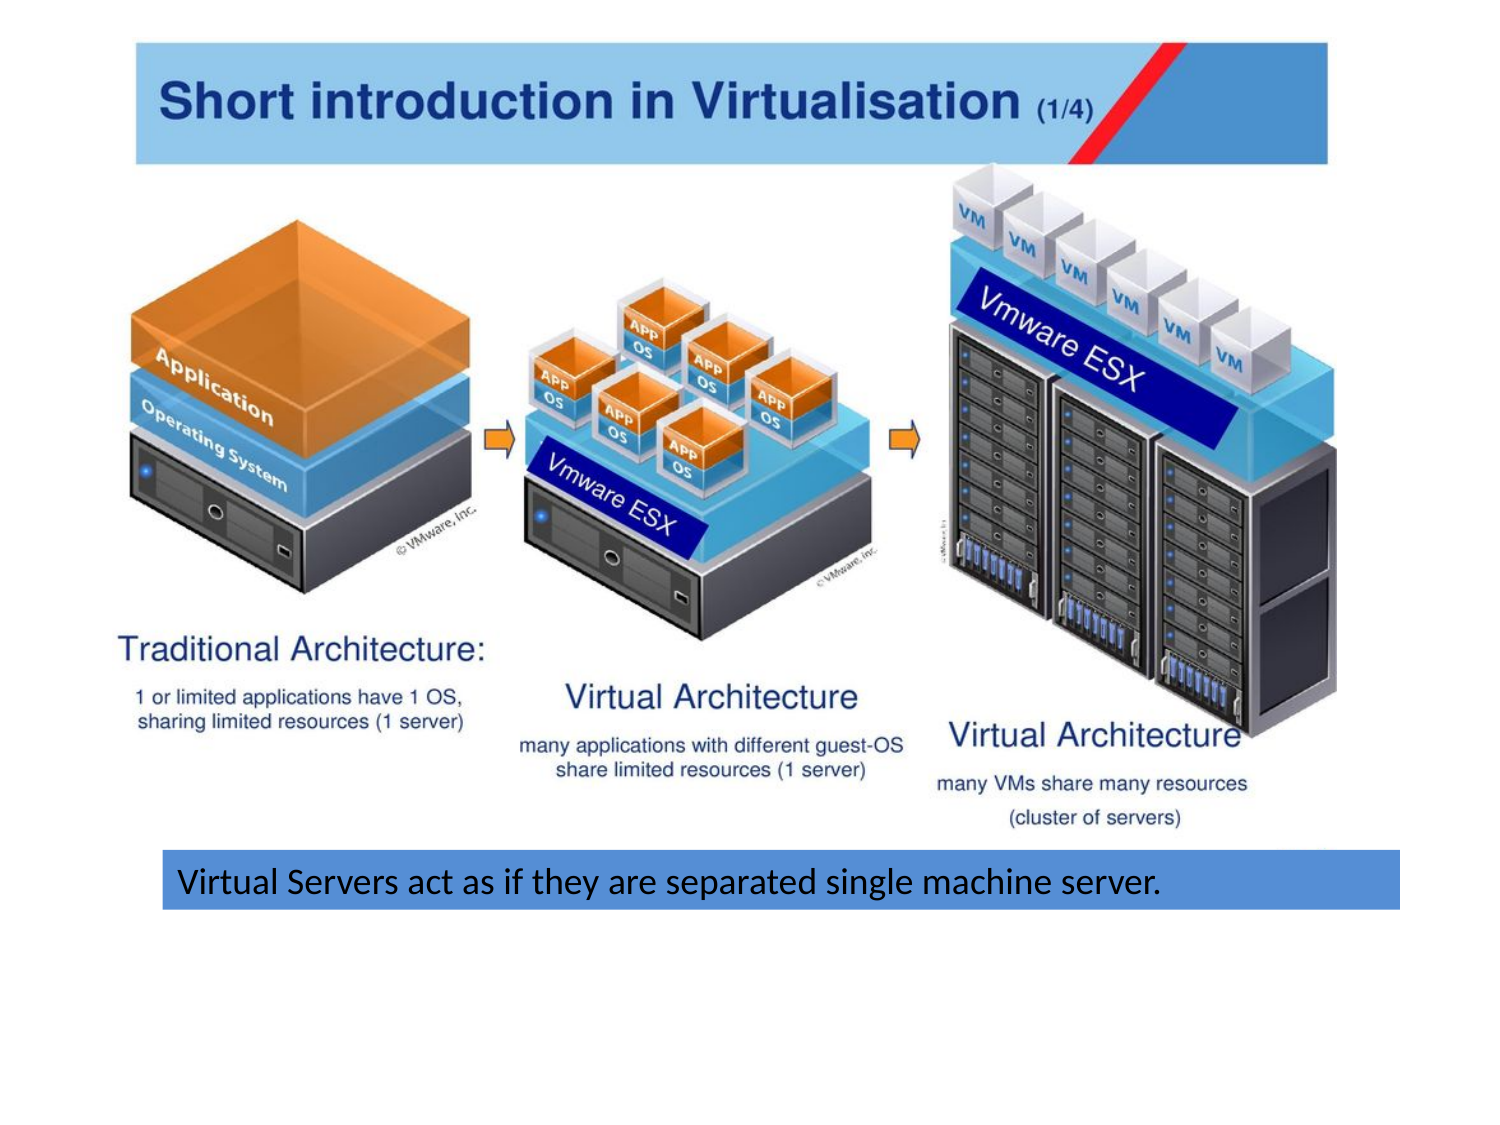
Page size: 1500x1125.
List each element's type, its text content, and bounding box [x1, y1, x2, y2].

picture [112, 37, 1338, 901]
text_box Virtual Servers act as if they are separated single machine server. [1331, 849, 1400, 910]
